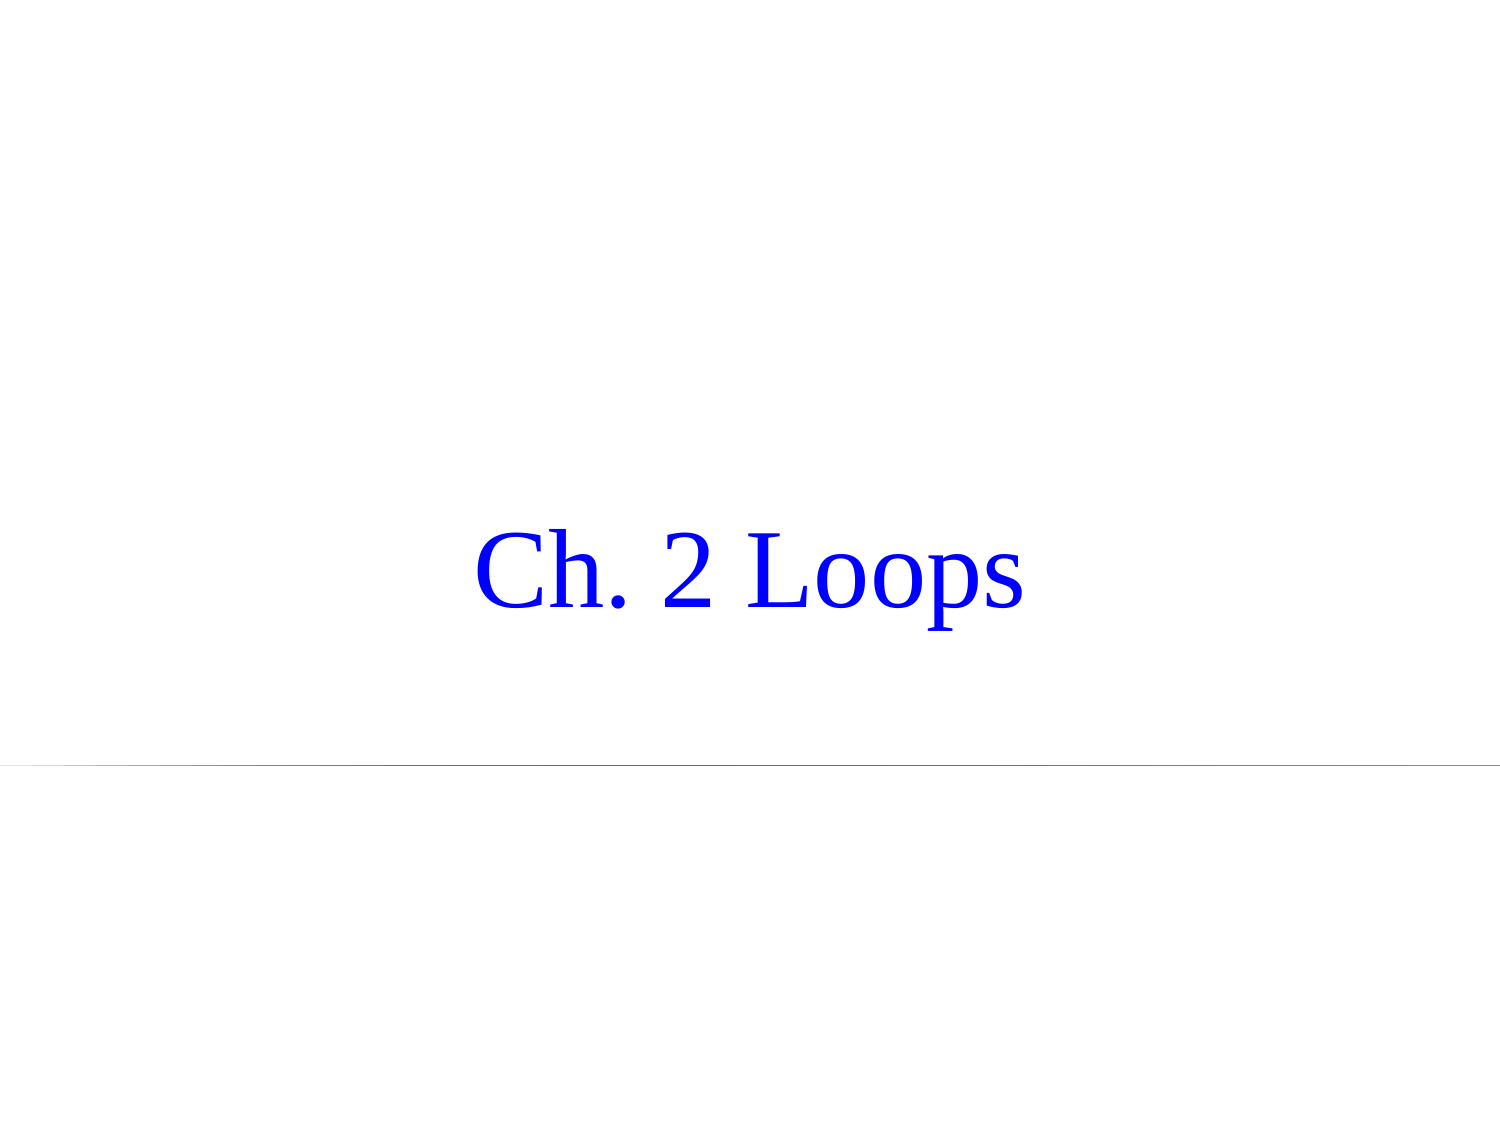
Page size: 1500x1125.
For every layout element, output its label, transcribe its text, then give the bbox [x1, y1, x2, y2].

title Ch. 2 Loops [100, 444, 1400, 681]
